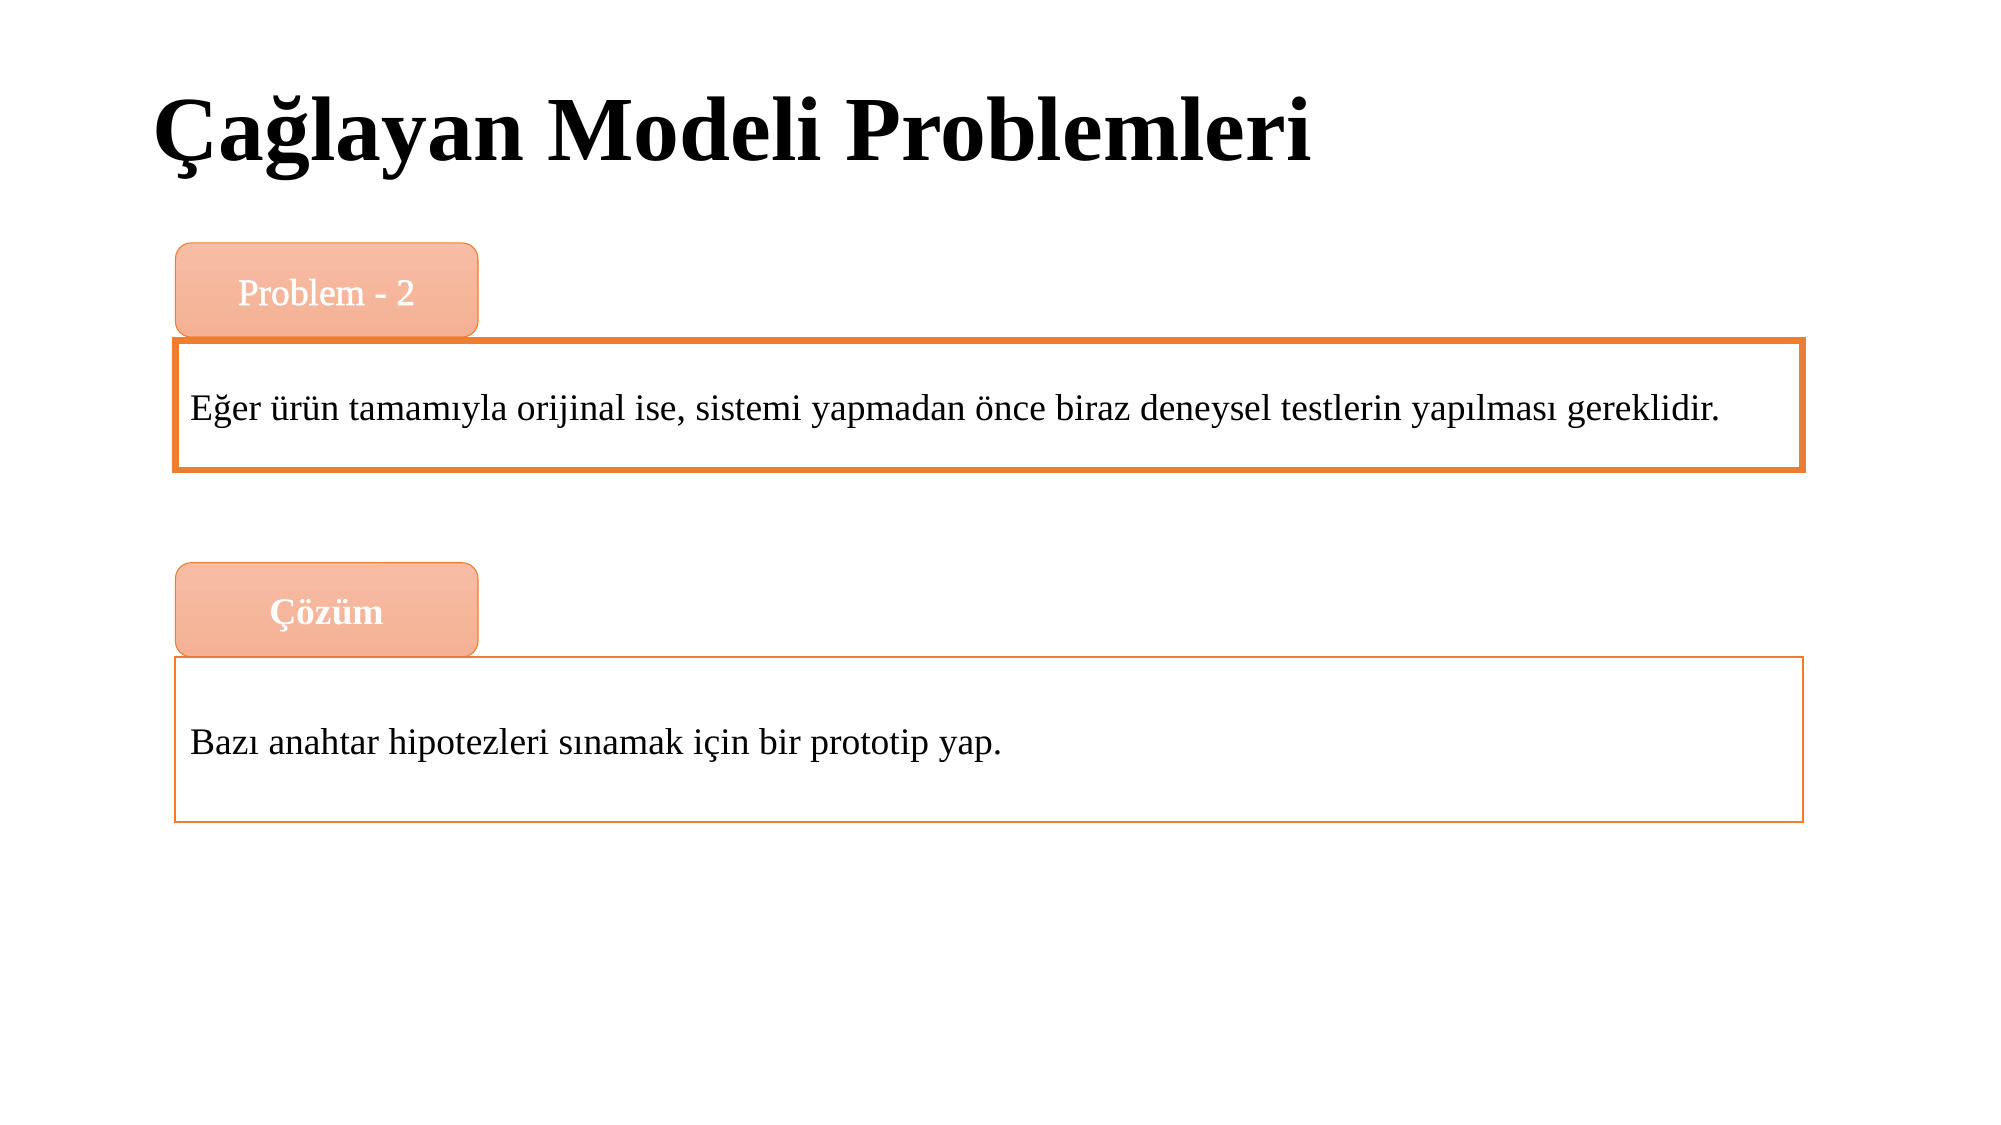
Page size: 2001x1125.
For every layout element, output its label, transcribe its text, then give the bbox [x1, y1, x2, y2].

text_box Eğer ürün tamamıyla orijinal ise, sistemi yapmadan önce biraz deneysel testlerin yapılması gereklidir. [174, 340, 1804, 471]
title Çağlayan Modeli Problemleri [137, 59, 1863, 202]
text_box Problem - 2 [174, 242, 479, 338]
text_box Çözüm [174, 562, 479, 656]
text_box Bazı anahtar hipotezleri sınamak için bir prototip yap. [174, 656, 1804, 823]
